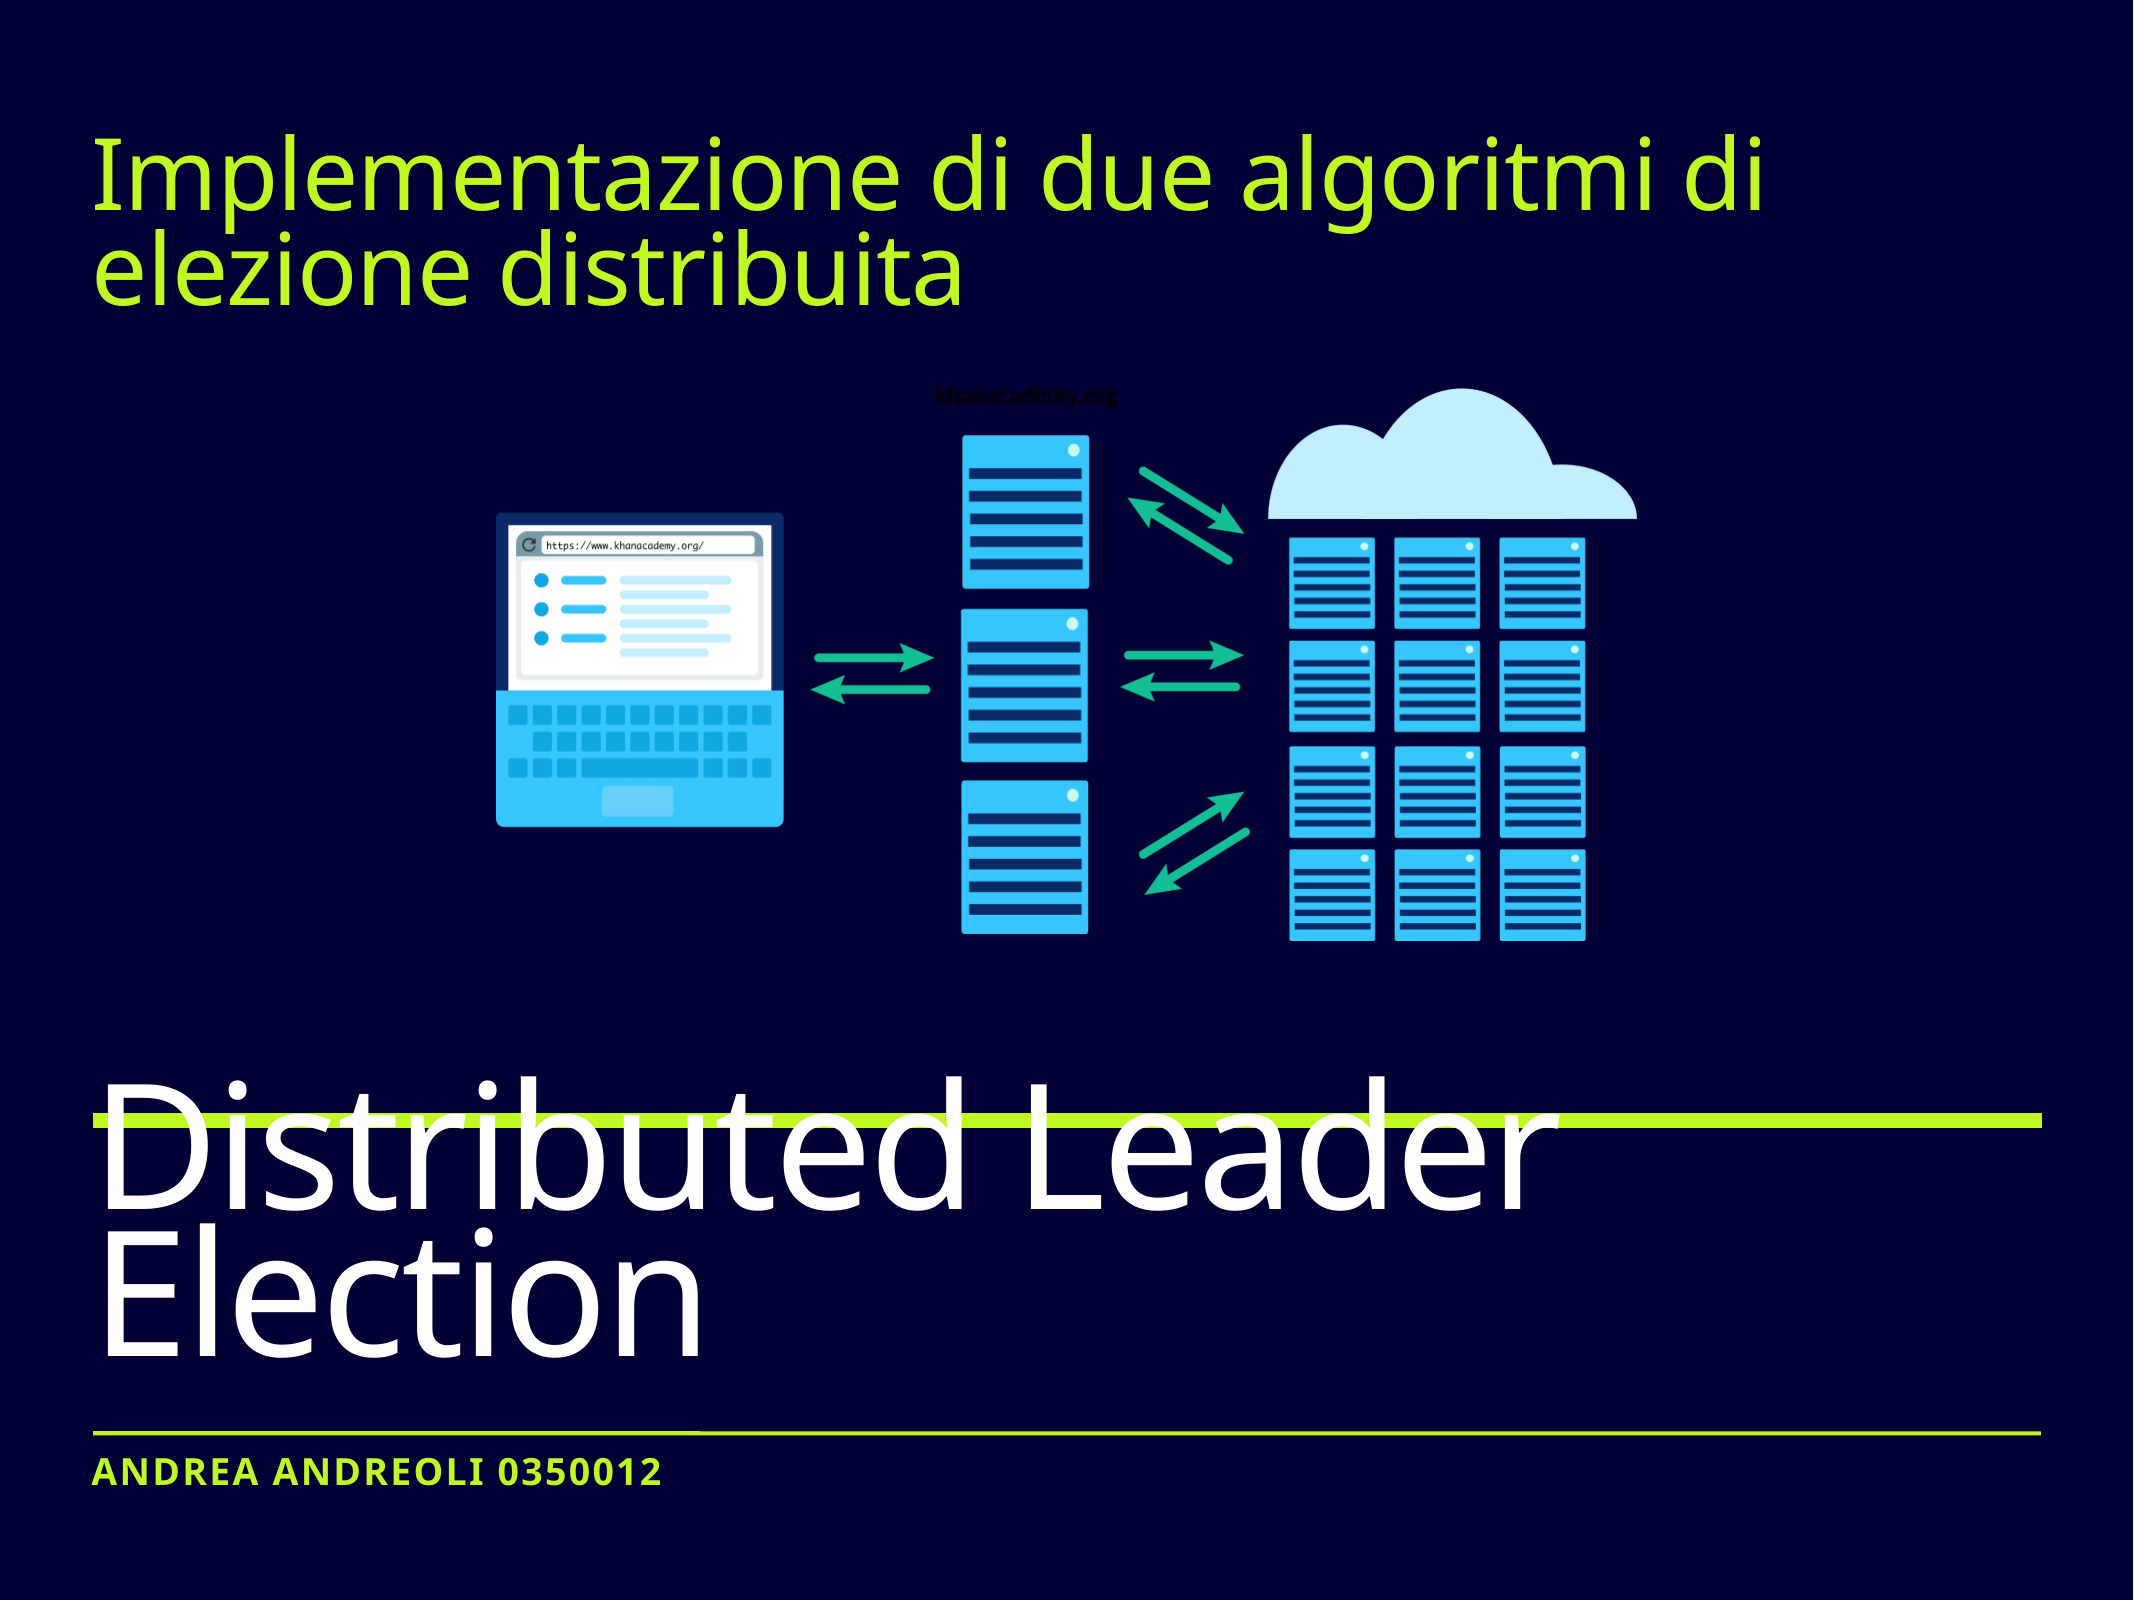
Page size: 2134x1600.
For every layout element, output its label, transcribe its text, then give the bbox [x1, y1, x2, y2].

title Distributed Leader Election [86, 1127, 2046, 1391]
picture [496, 383, 1637, 941]
list Andrea Andreoli 0350012 [86, 1443, 2046, 1501]
subtitle Implementazione di due algoritmi di elezione distribuita [86, 128, 2048, 367]
